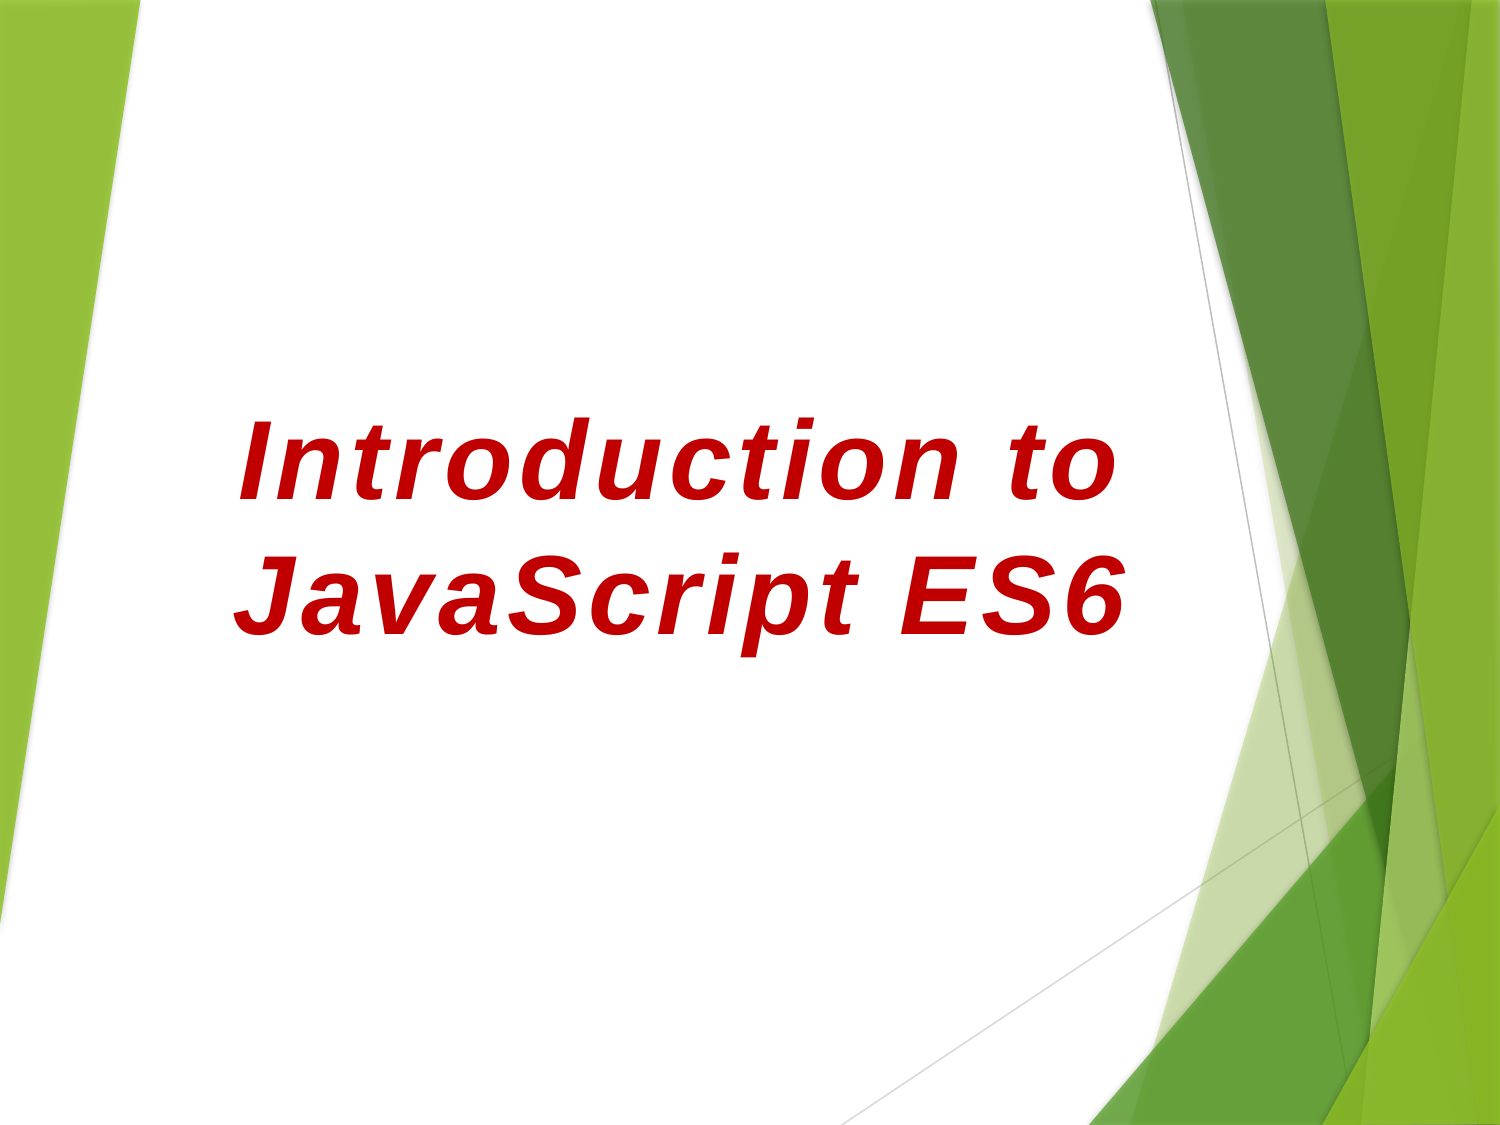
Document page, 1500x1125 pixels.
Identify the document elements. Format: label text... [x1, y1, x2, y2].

title Introduction to JavaScript ES6 [185, 394, 1142, 665]
